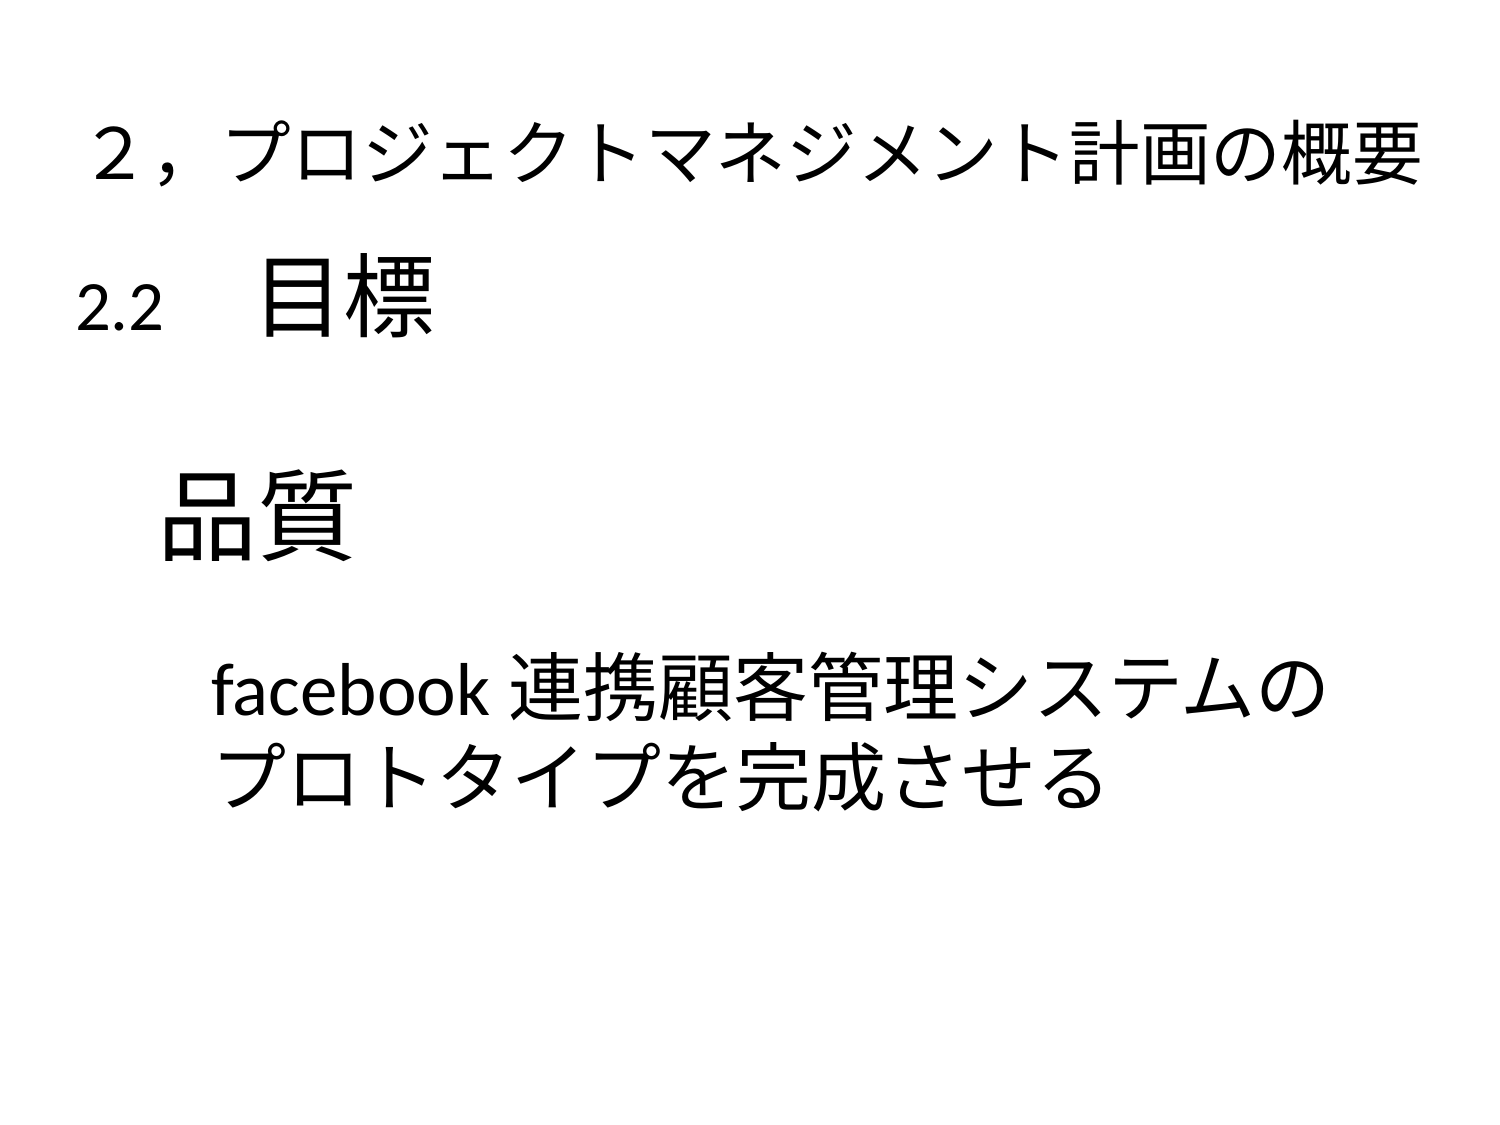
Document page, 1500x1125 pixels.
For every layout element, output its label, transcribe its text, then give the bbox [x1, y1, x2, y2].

title ２，プロジェクトマネジメント計画の概要 [14, 100, 1489, 288]
text_box 品質 [142, 446, 1426, 582]
text_box facebook連携顧客管理システムのプロトタイプを完成させる [196, 633, 1372, 829]
text_box 2.2 目標 [60, 231, 857, 357]
